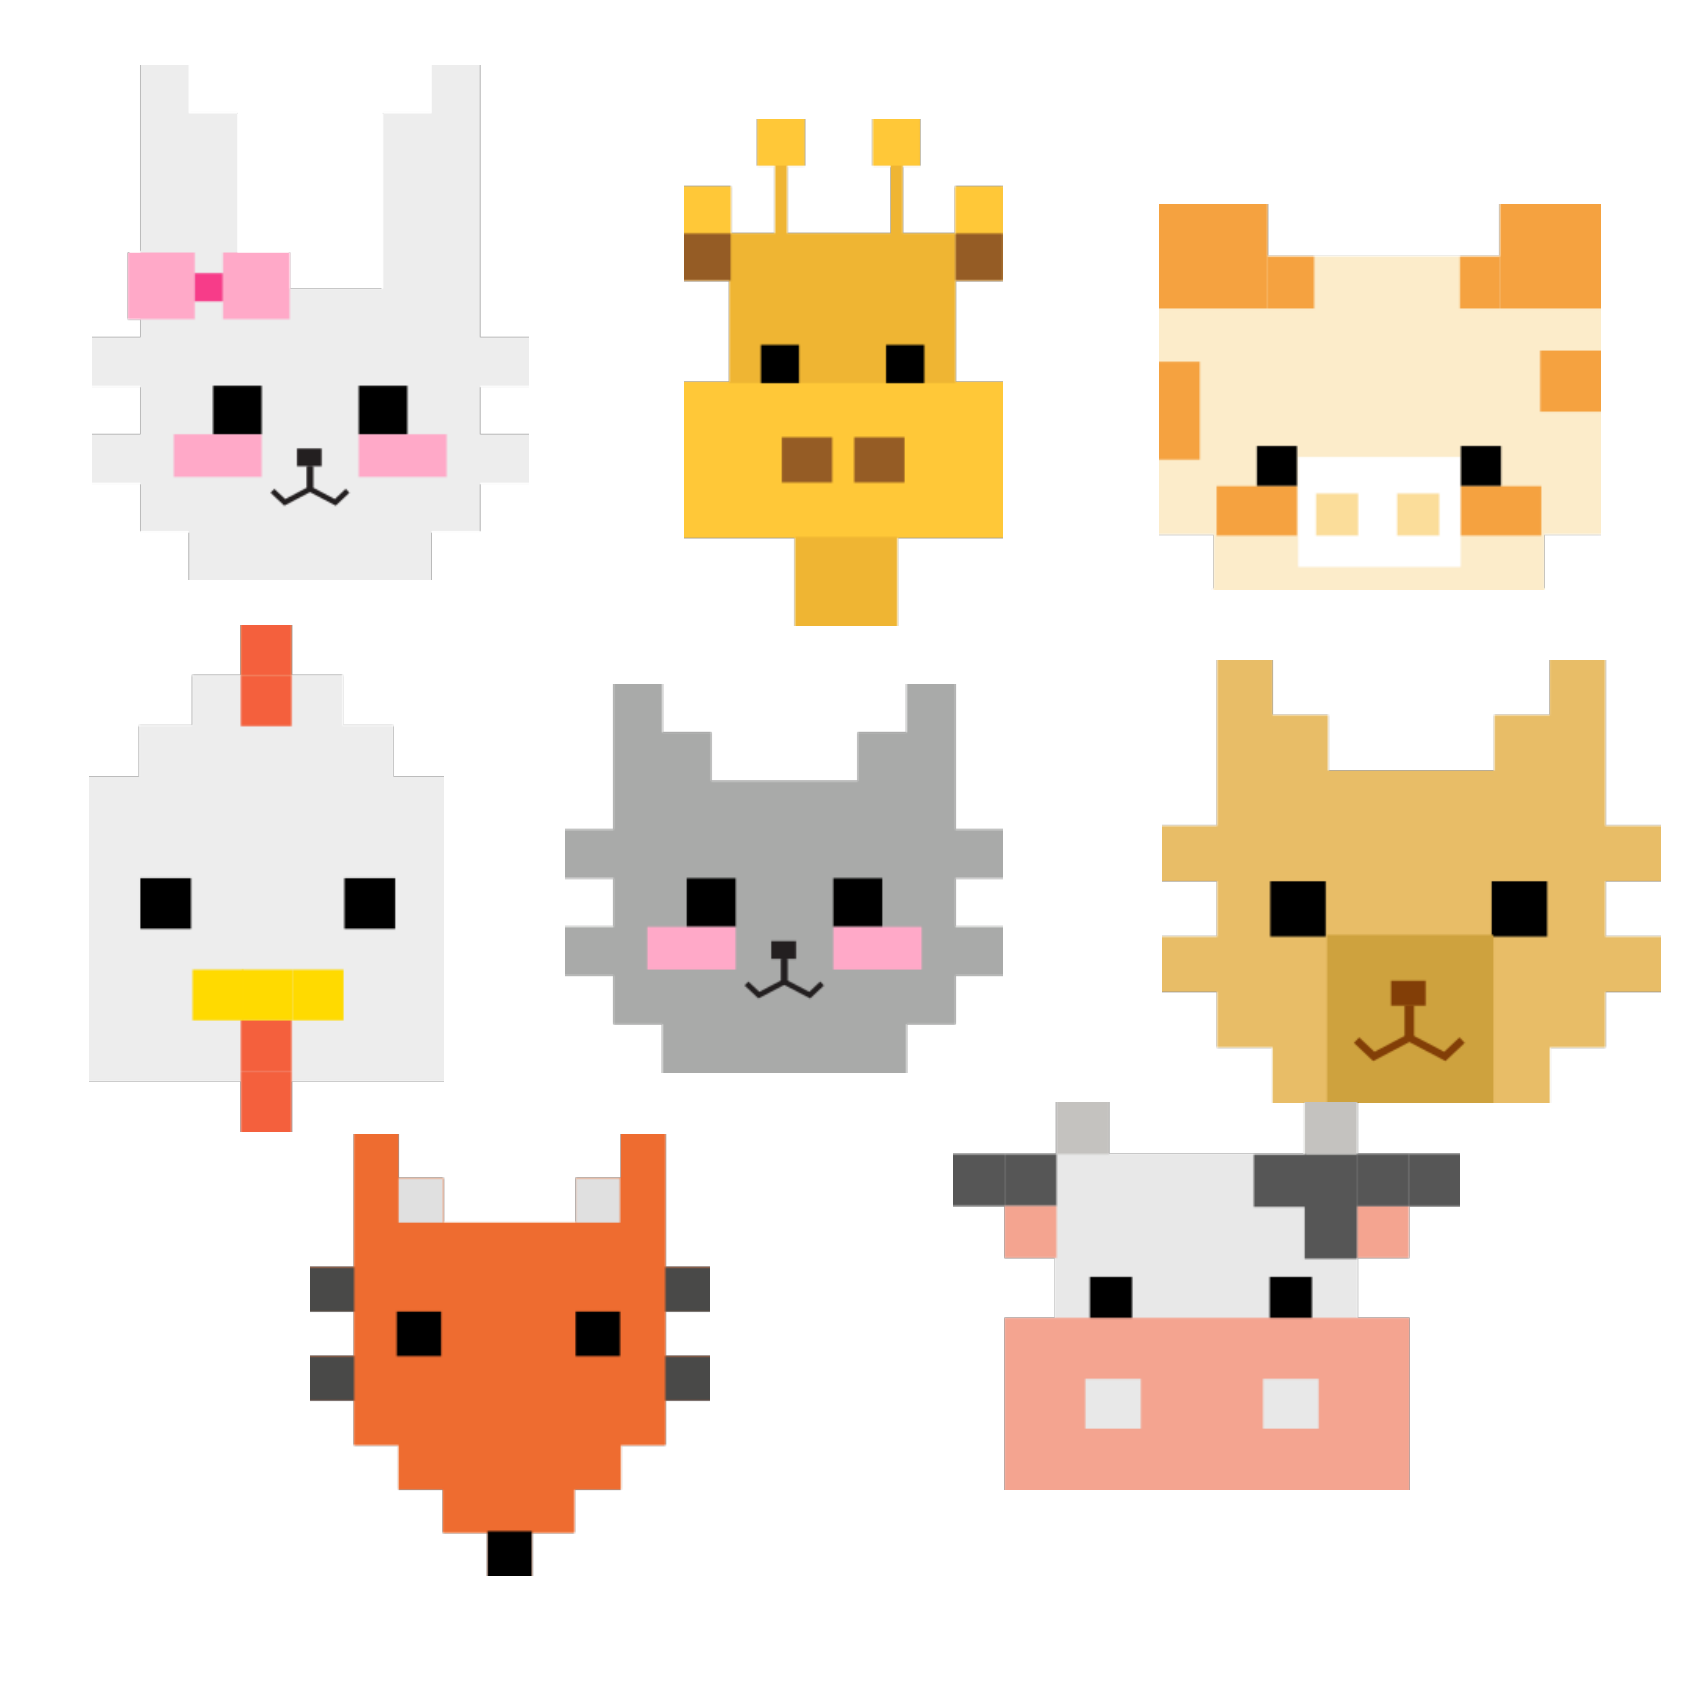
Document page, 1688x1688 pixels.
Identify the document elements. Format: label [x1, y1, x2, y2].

text_box [565, 683, 1004, 1074]
text_box [952, 1102, 1460, 1490]
text_box [89, 625, 445, 1132]
text_box [683, 119, 1004, 626]
text_box [310, 1134, 710, 1576]
text_box [1158, 204, 1601, 591]
text_box [1162, 660, 1661, 1104]
text_box [92, 65, 529, 580]
